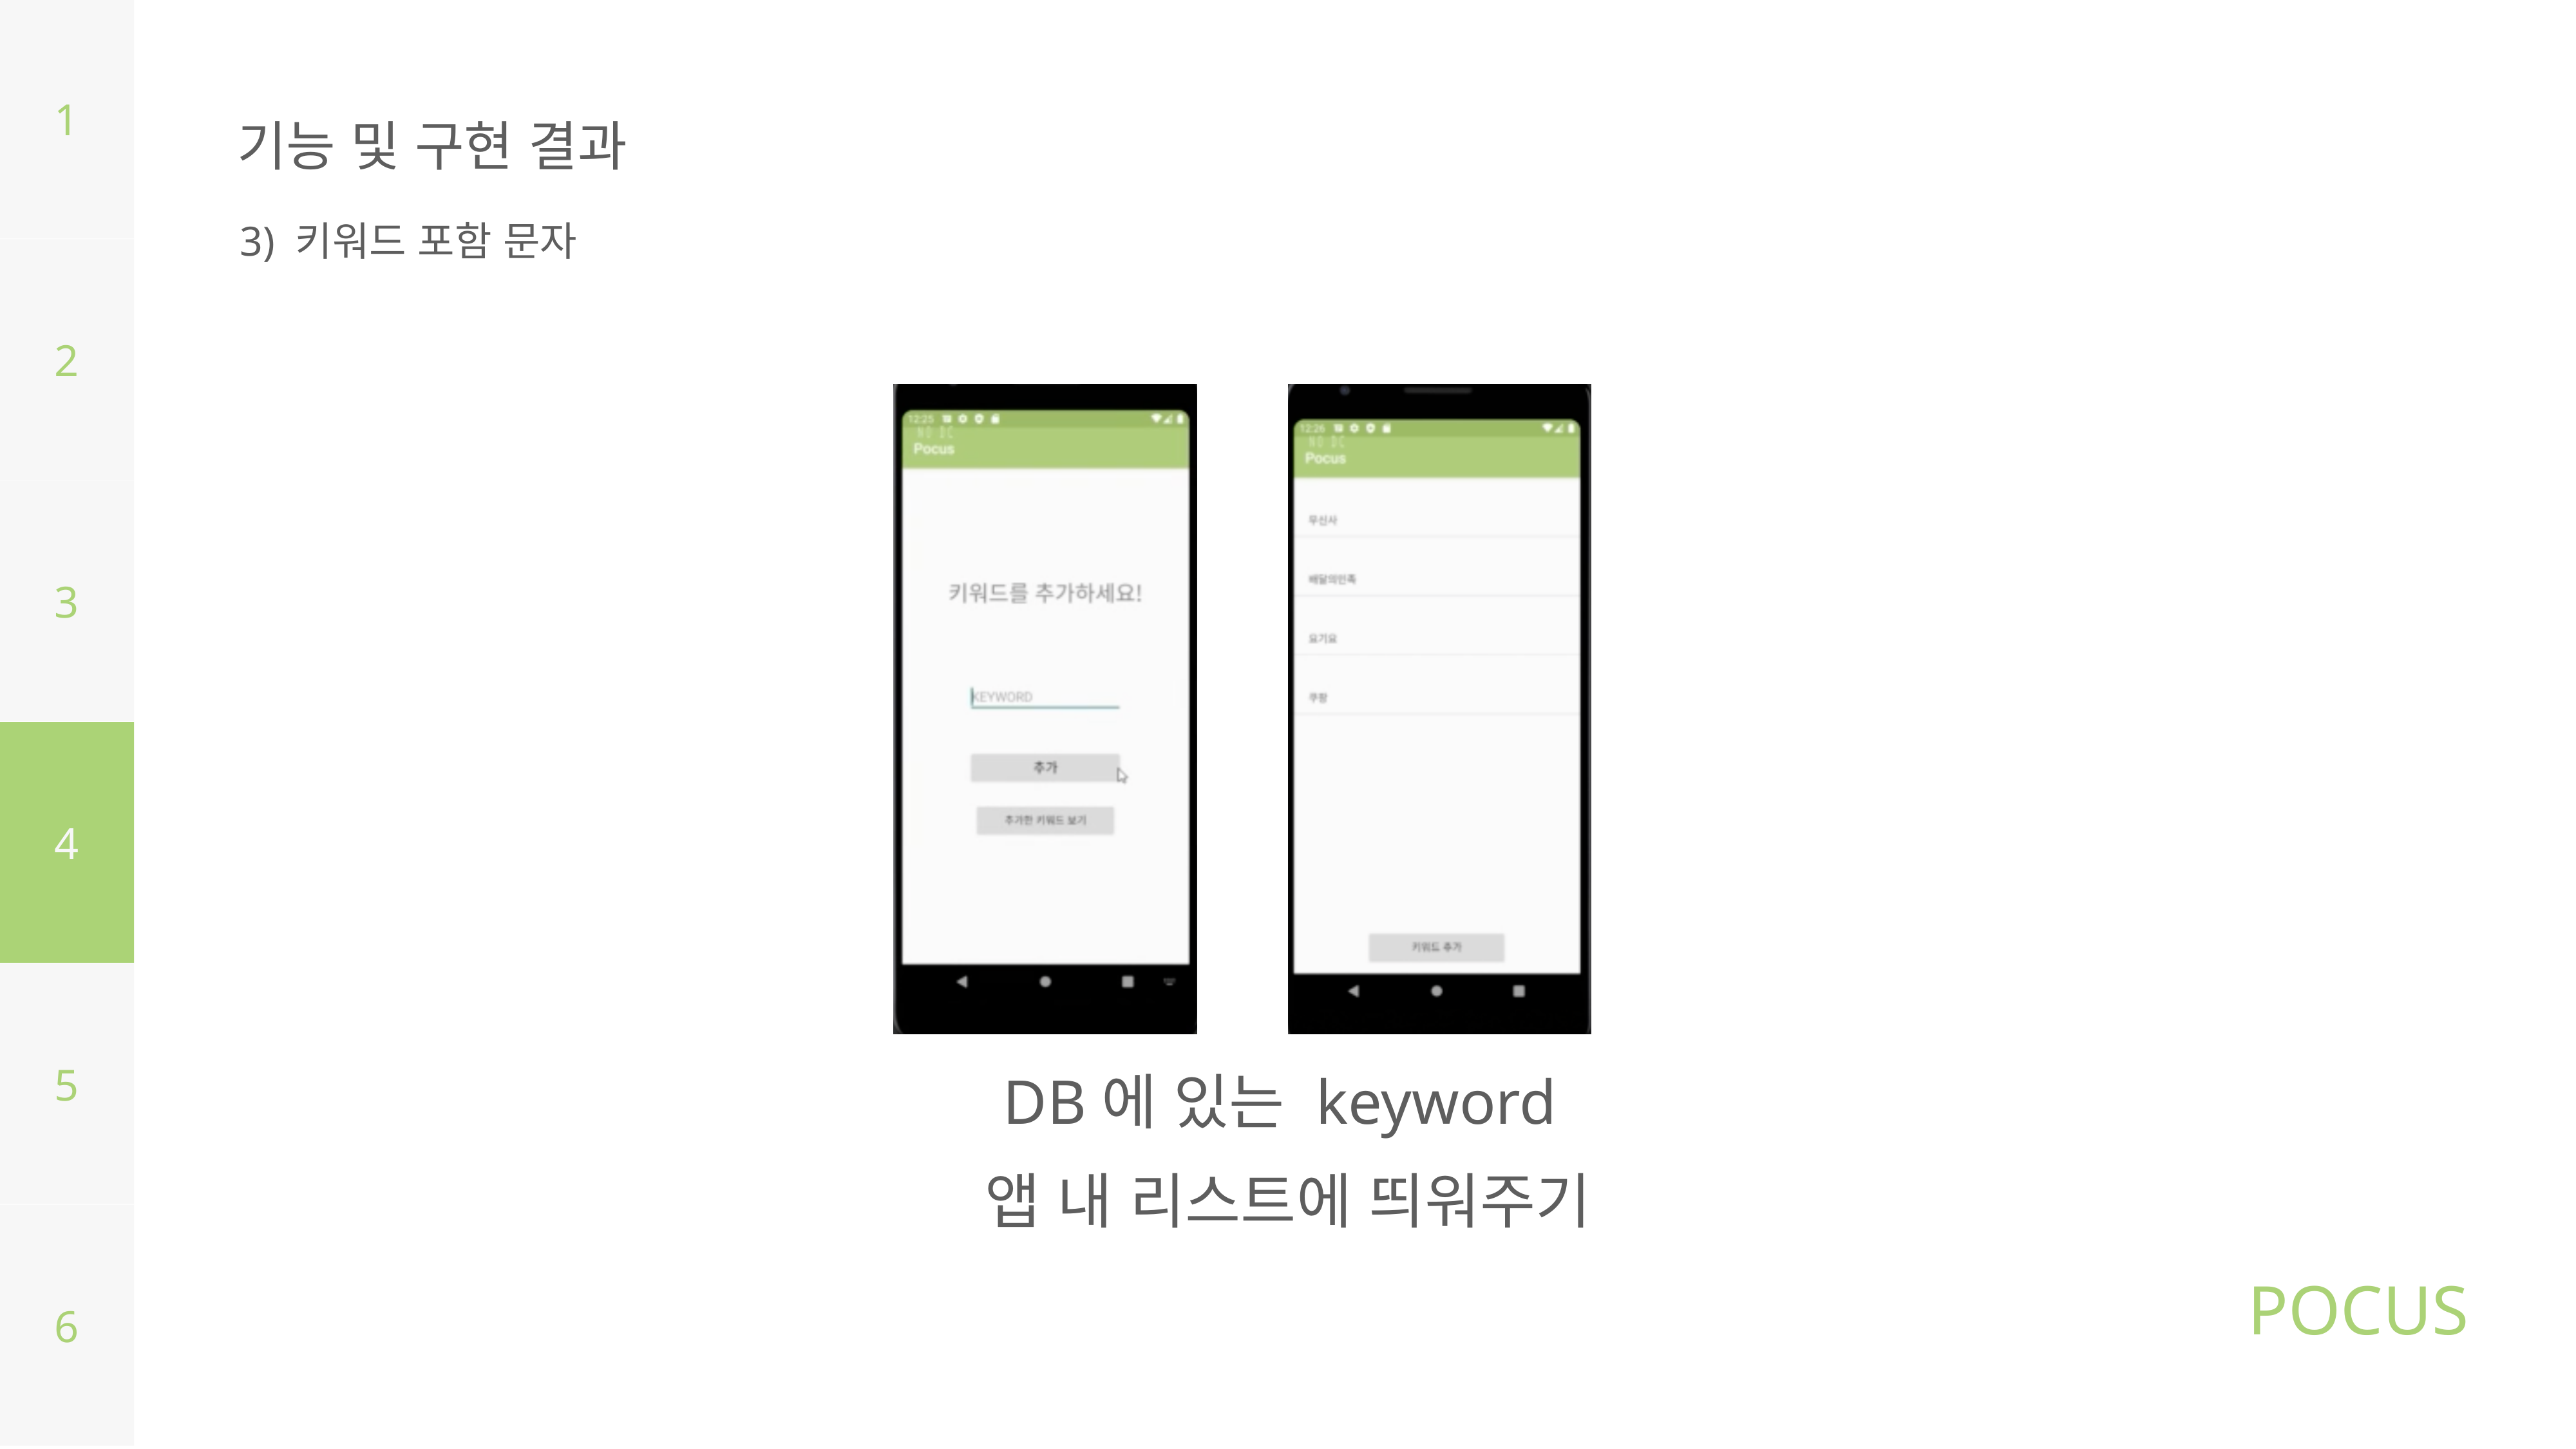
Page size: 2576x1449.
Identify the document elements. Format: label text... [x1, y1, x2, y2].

text_box 기능 및 구현 결과 [232, 107, 1510, 182]
text_box 3) 키워드 포함 문자 [234, 210, 2159, 270]
text_box 4 [0, 722, 135, 963]
picture [893, 384, 1197, 1034]
text_box 5 [0, 963, 135, 1204]
text_box POCUS [2242, 1262, 2475, 1354]
text_box DB에 있는 keyword 앱 내 리스트에 띄워주기 [914, 1032, 1662, 1242]
picture [1287, 384, 1592, 1034]
text_box 1 [0, 0, 135, 239]
text_box 2 [0, 239, 135, 480]
text_box 3 [0, 480, 135, 722]
text_box 6 [0, 1204, 135, 1446]
